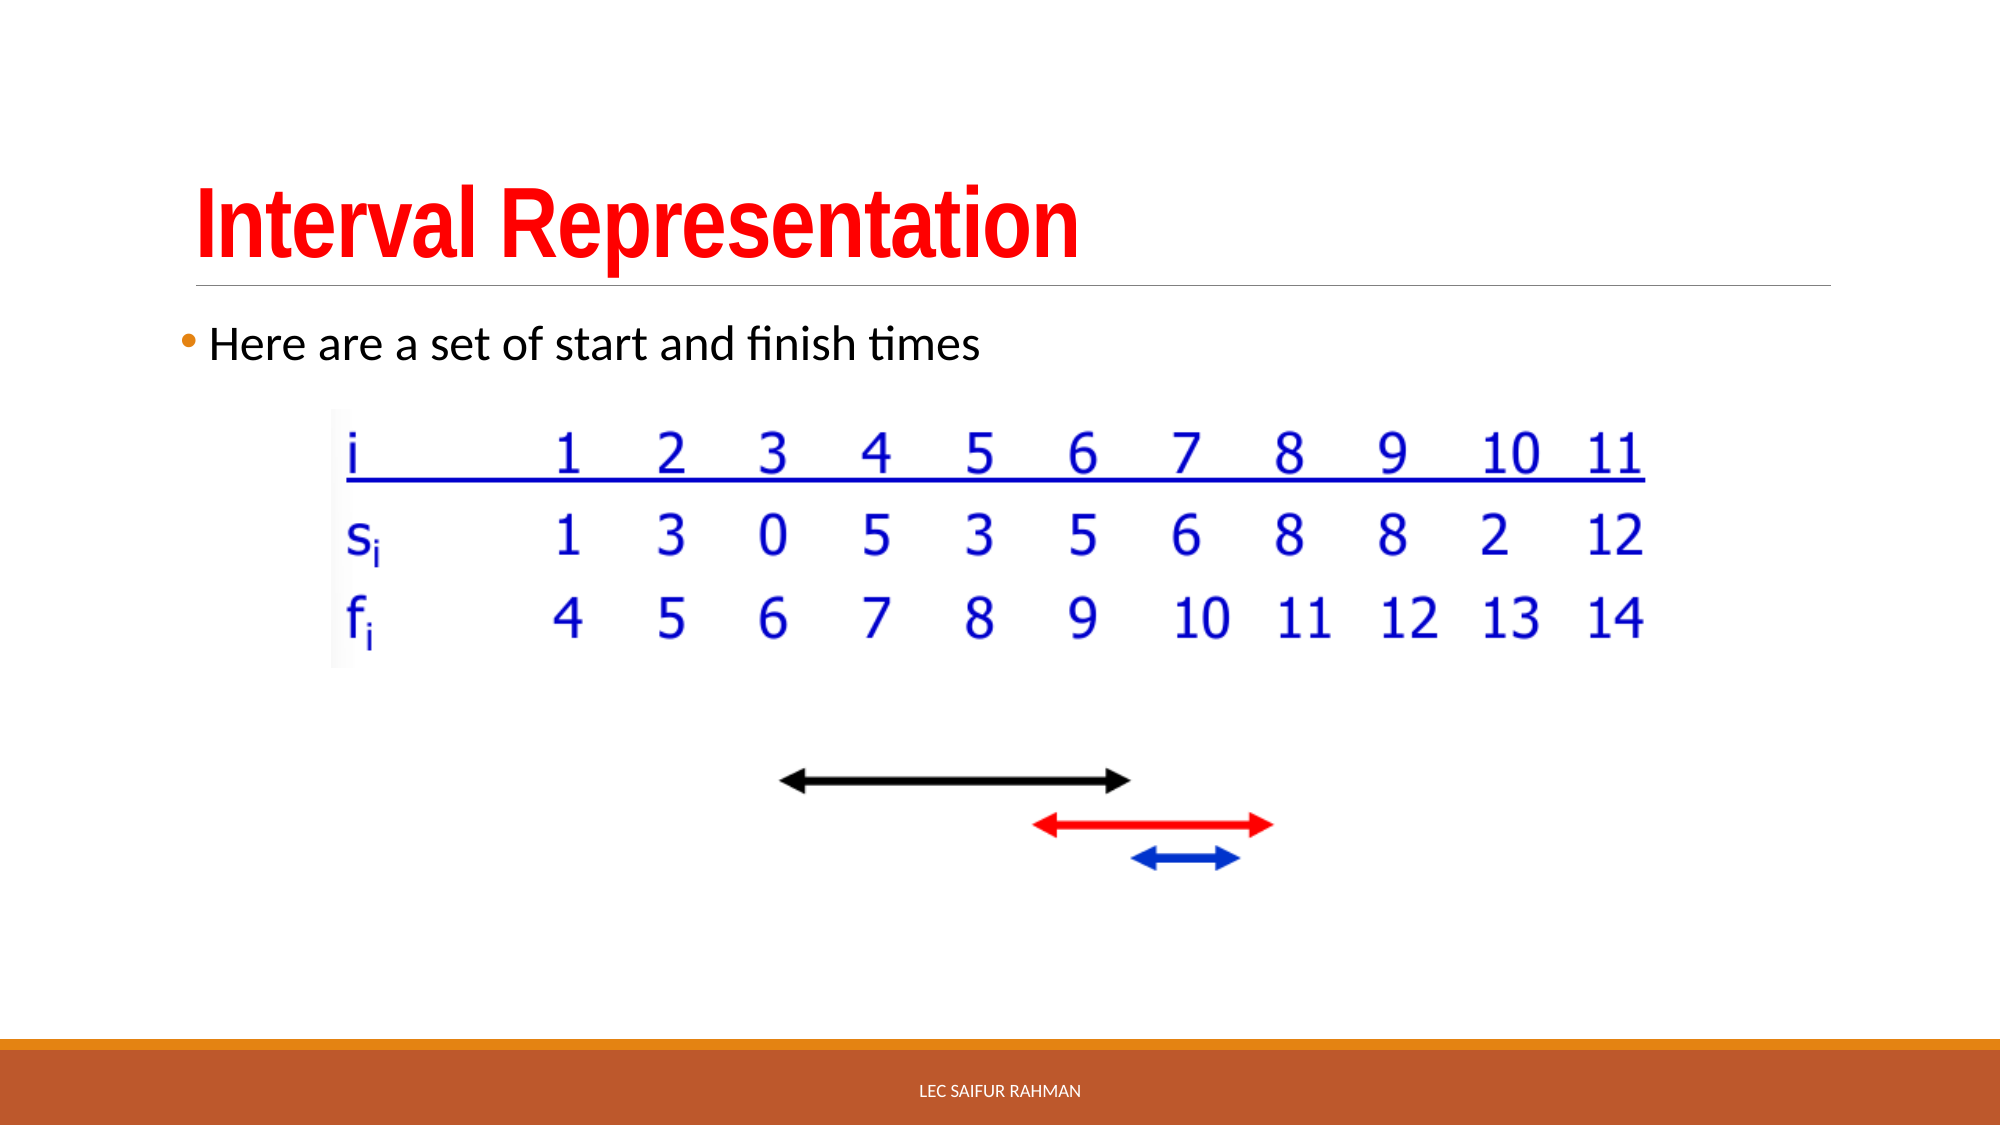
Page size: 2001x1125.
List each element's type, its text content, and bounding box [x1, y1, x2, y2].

list Here are a set of start and finish times [180, 302, 1903, 963]
picture [675, 701, 1325, 930]
picture [331, 409, 1669, 669]
footer Lec Saifur rahman [604, 1059, 1396, 1120]
title Interval Representation [180, 47, 1830, 285]
